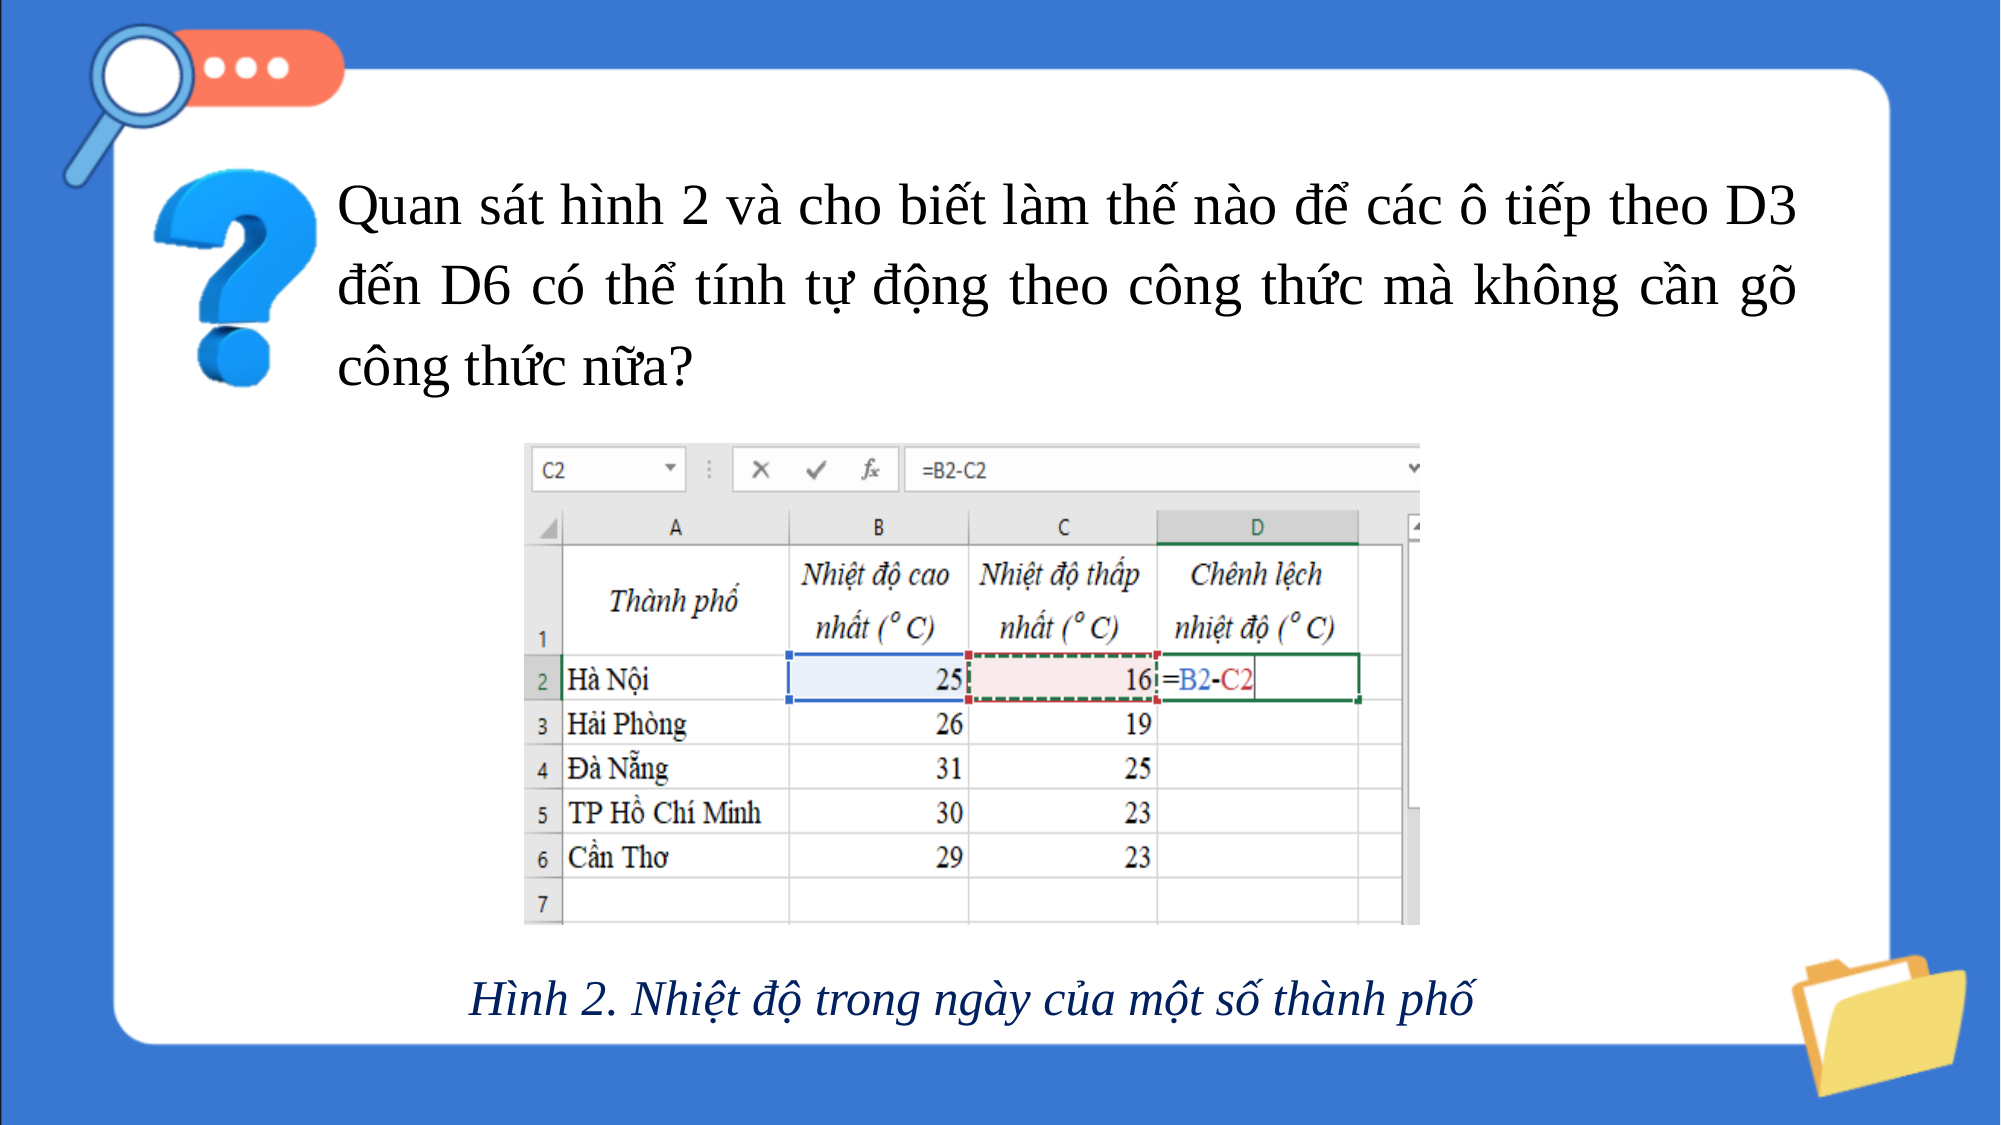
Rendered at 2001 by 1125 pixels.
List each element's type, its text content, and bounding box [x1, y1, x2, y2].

text_box Hình 2. Nhiệt độ trong ngày của một số thành phố [453, 949, 1490, 1033]
text_box Quan sát hình 2 và cho biết làm thế nào để các ô tiếp theo D3 đến D6 có thể tính tự động theo công thức mà không cần gõ công thức nữa? [365, 148, 1814, 405]
picture [0, 0, 2001, 1125]
